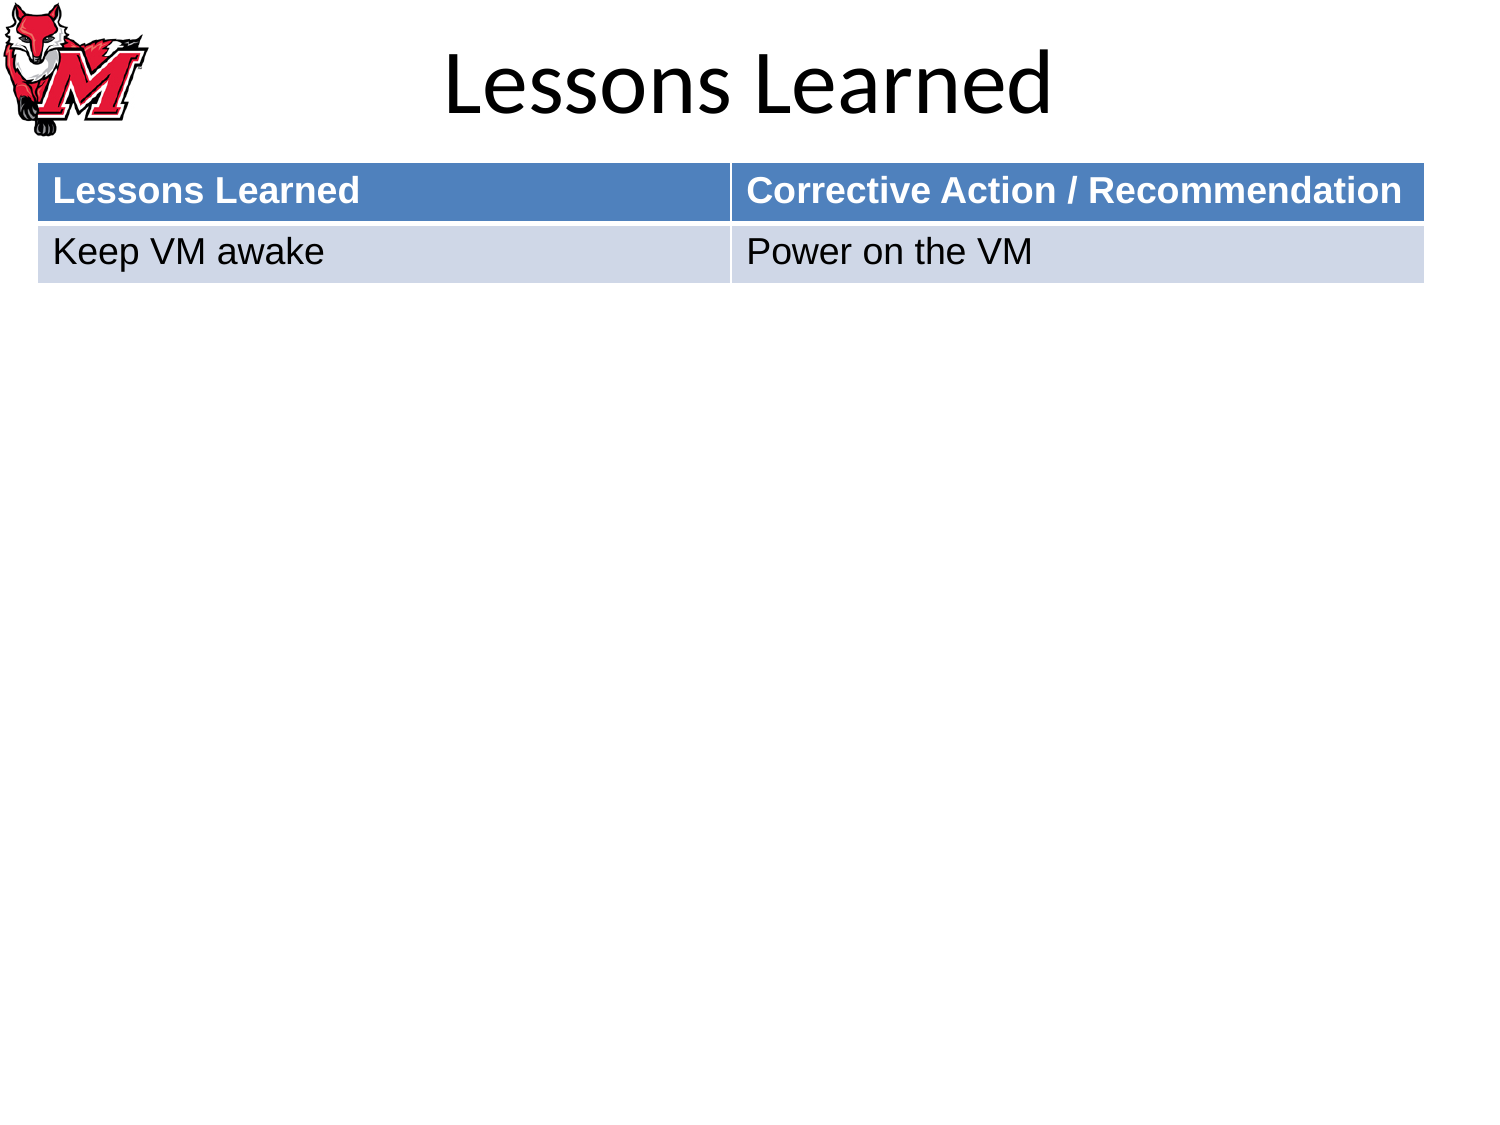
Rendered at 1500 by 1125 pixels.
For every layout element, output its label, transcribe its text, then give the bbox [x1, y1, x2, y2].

table_header Corrective Action / Recommendation [732, 163, 1424, 221]
table_cell Keep VM awake [38, 226, 730, 283]
table_cell Power on the VM [732, 226, 1424, 283]
table_header Lessons Learned [38, 163, 730, 221]
picture [0, 0, 150, 138]
title Lessons Learned [75, 12, 1425, 142]
